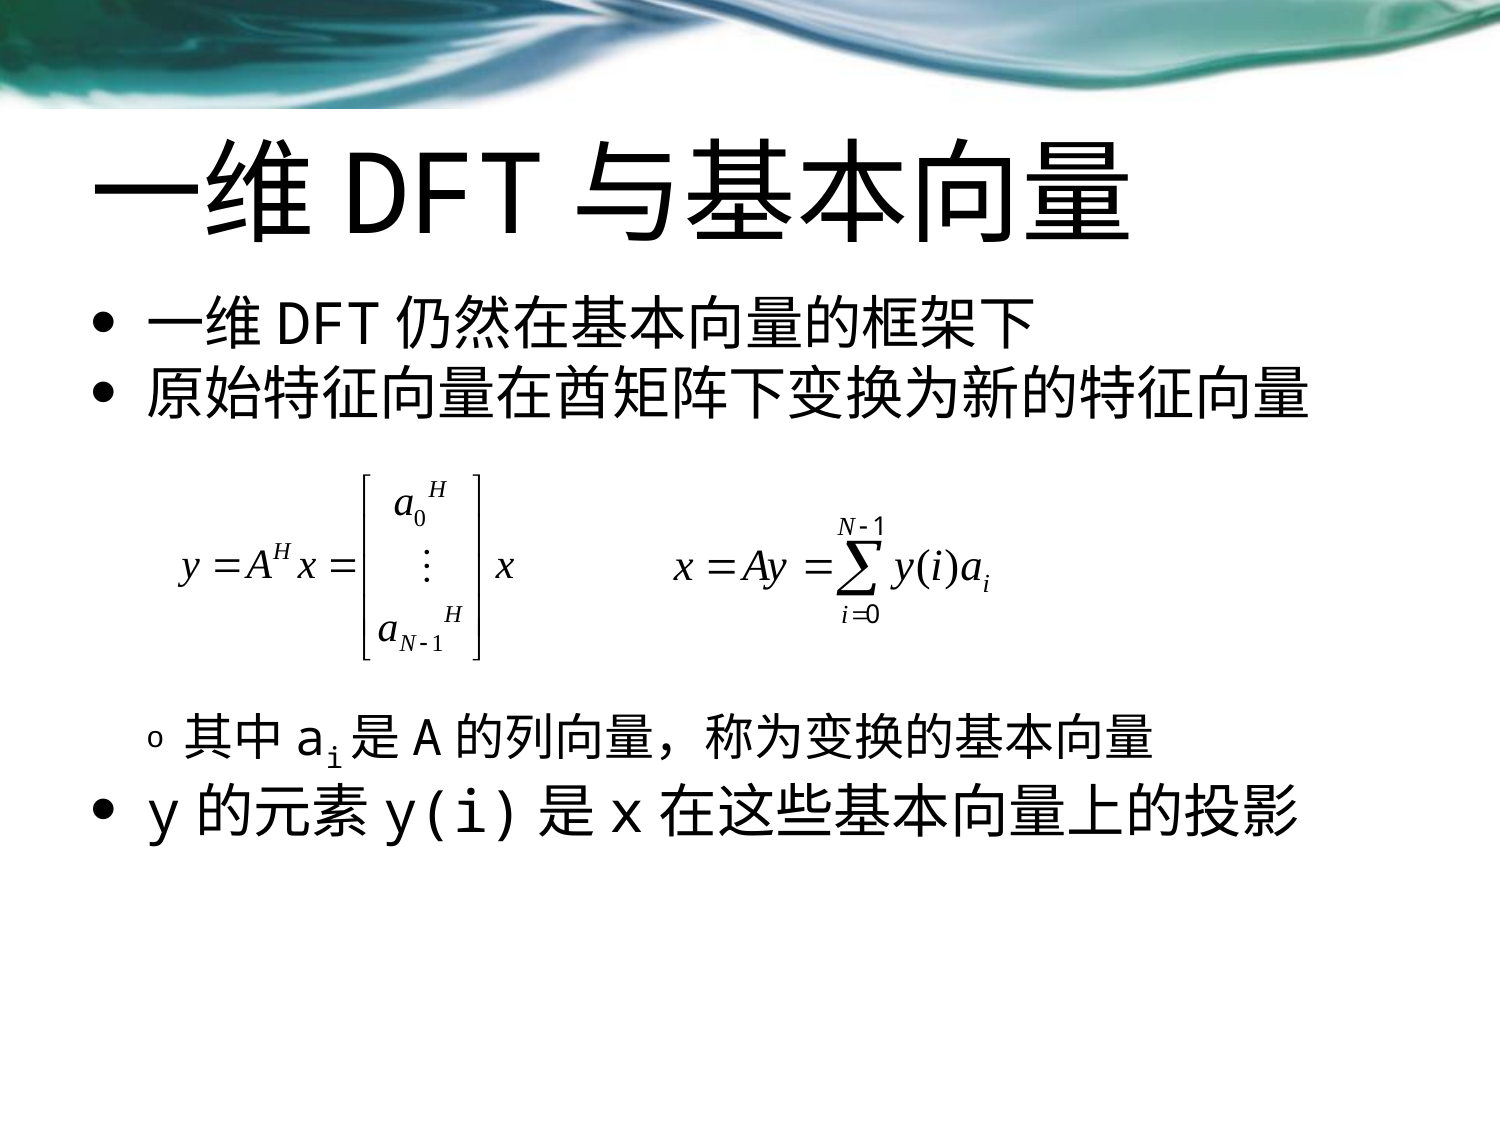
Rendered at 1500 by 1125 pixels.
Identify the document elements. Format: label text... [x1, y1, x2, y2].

list 一维DFT仍然在基本向量的框架下 原始特征向量在酋矩阵下变换为新的特征向量 其中ai是A的列向量，称为变换的基本向量 y的元素y(i)是x在这些基本向量上的投影 [75, 278, 1459, 1083]
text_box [170, 466, 1004, 670]
picture [0, 0, 1500, 109]
title 一维DFT与基本向量 [75, 113, 1425, 264]
